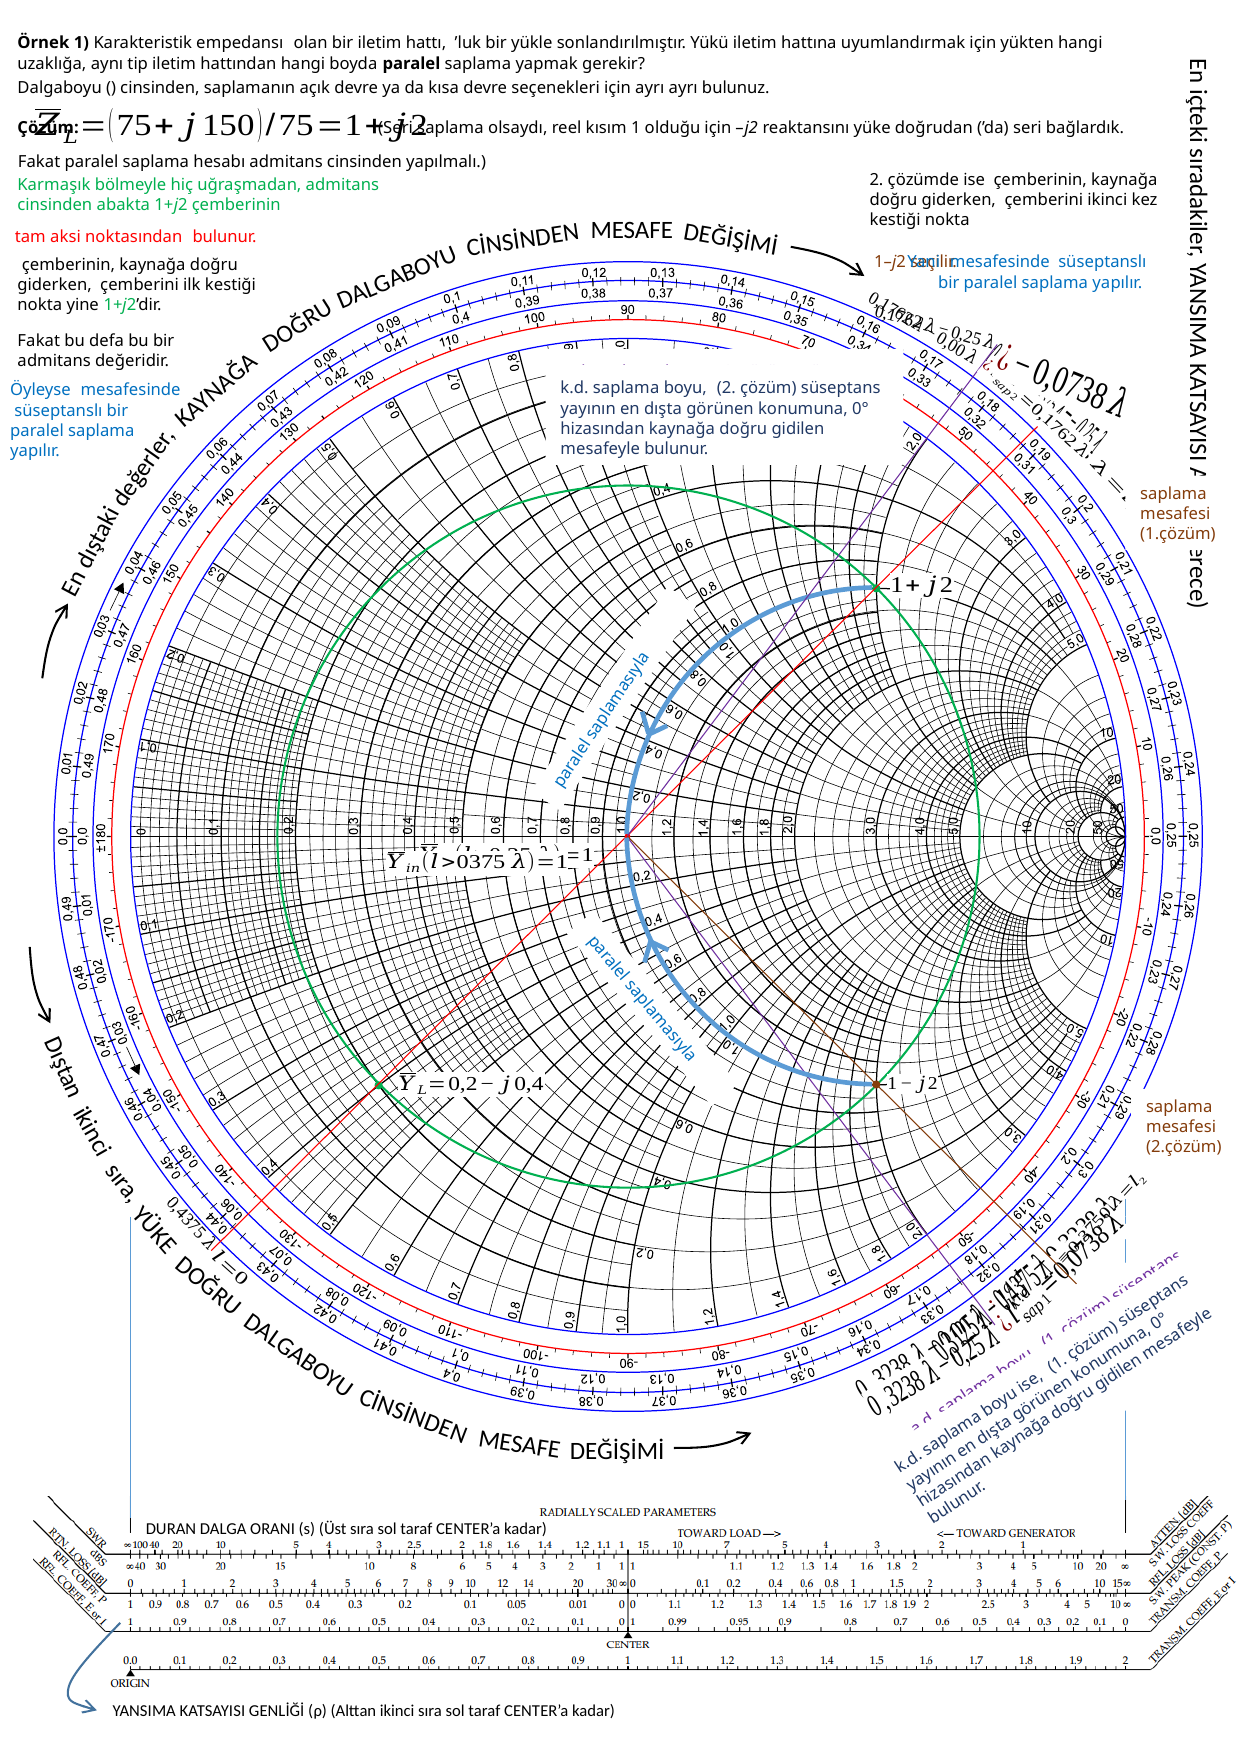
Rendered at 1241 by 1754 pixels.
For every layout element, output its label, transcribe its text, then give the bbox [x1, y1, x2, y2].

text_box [644, 940, 651, 963]
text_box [627, 344, 998, 836]
text_box Fakat bu defa bu bir admitans değeridir. [2, 322, 204, 378]
text_box Çözüm: [2, 109, 109, 145]
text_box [627, 836, 1077, 1284]
text_box saplama mesafesi (2.çözüm) [1131, 1088, 1241, 1164]
text_box 1–j2 seçilir. [859, 243, 988, 279]
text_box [651, 942, 669, 950]
text_box saplama mesafesi (1.çözüm) [1125, 475, 1241, 551]
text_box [627, 1284, 995, 1325]
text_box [998, 413, 1051, 836]
picture [33, 1496, 1241, 1693]
text_box Karmaşık bölmeyle hiç uğraşmadan, admitans cinsinden abakta 1+j2 çemberinin [2, 166, 420, 221]
text_box Fakat paralel saplama hesabı admitans cinsinden yapılmalı.) [3, 143, 760, 179]
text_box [211, 413, 627, 1251]
